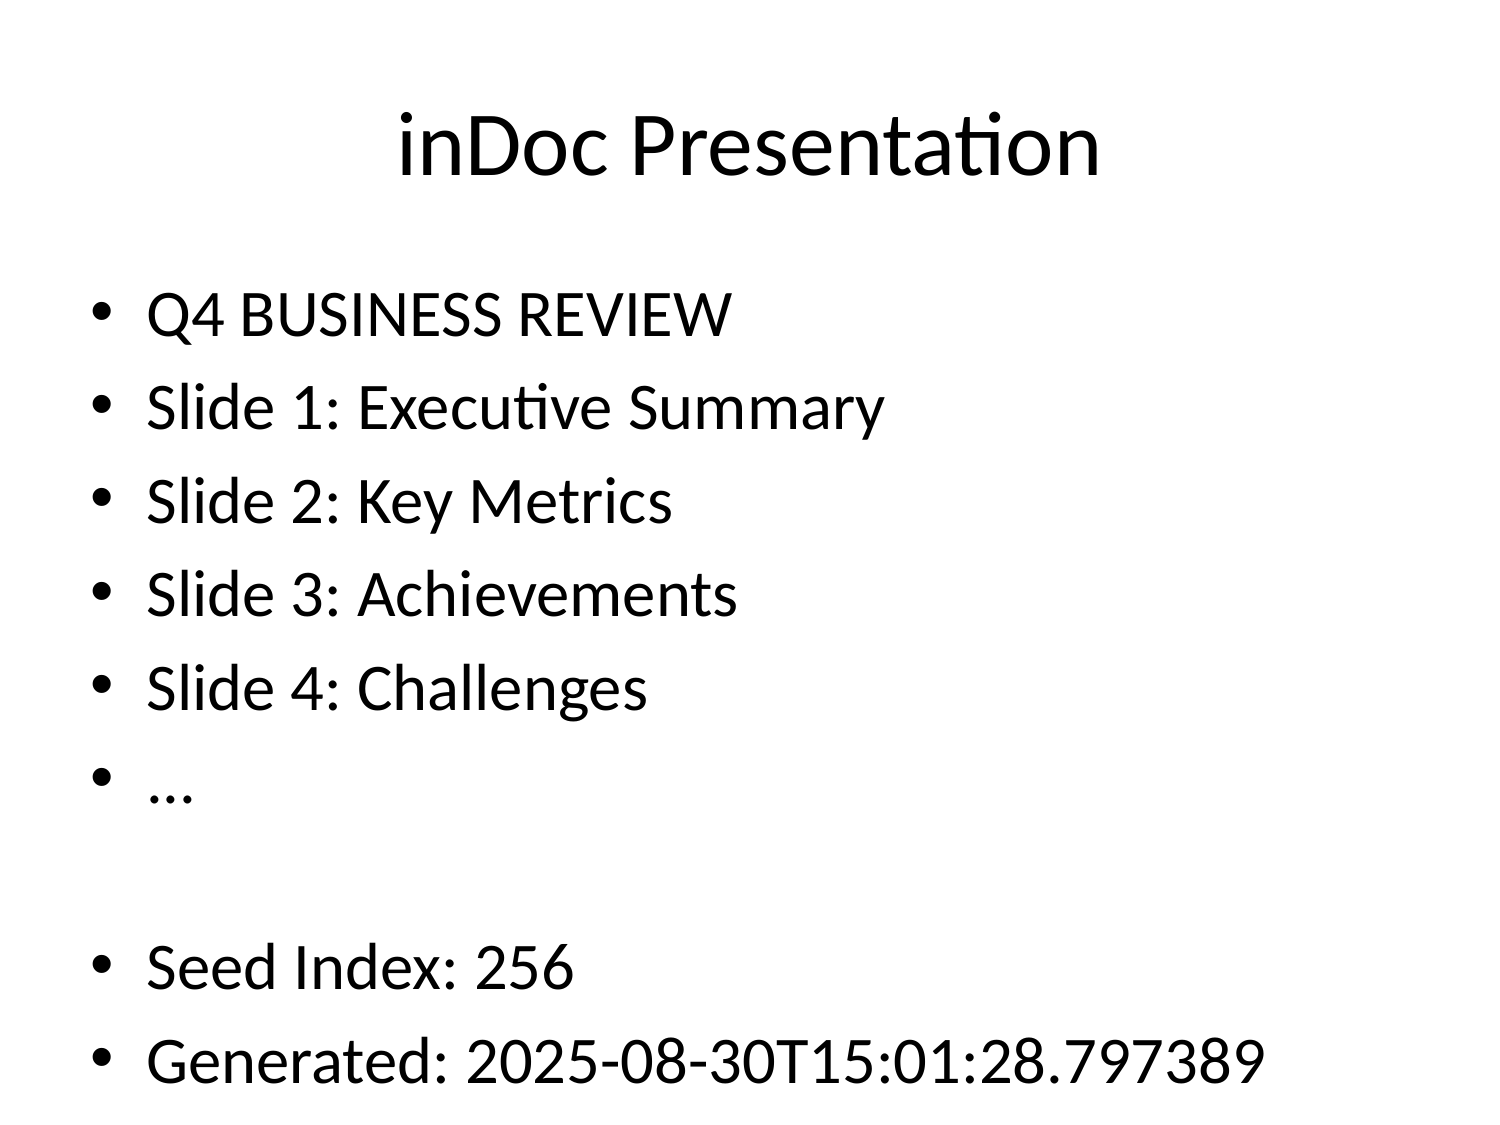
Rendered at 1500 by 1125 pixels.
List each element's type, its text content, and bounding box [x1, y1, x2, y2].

list Q4 BUSINESS REVIEW Slide 1: Executive Summary Slide 2: Key Metrics Slide 3: Achievements Slide 4: Challenges ... Seed Index: 256 Generated: 2025-08-30T15:01:28.797389 [75, 262, 1425, 1005]
title inDoc Presentation [75, 45, 1425, 233]
